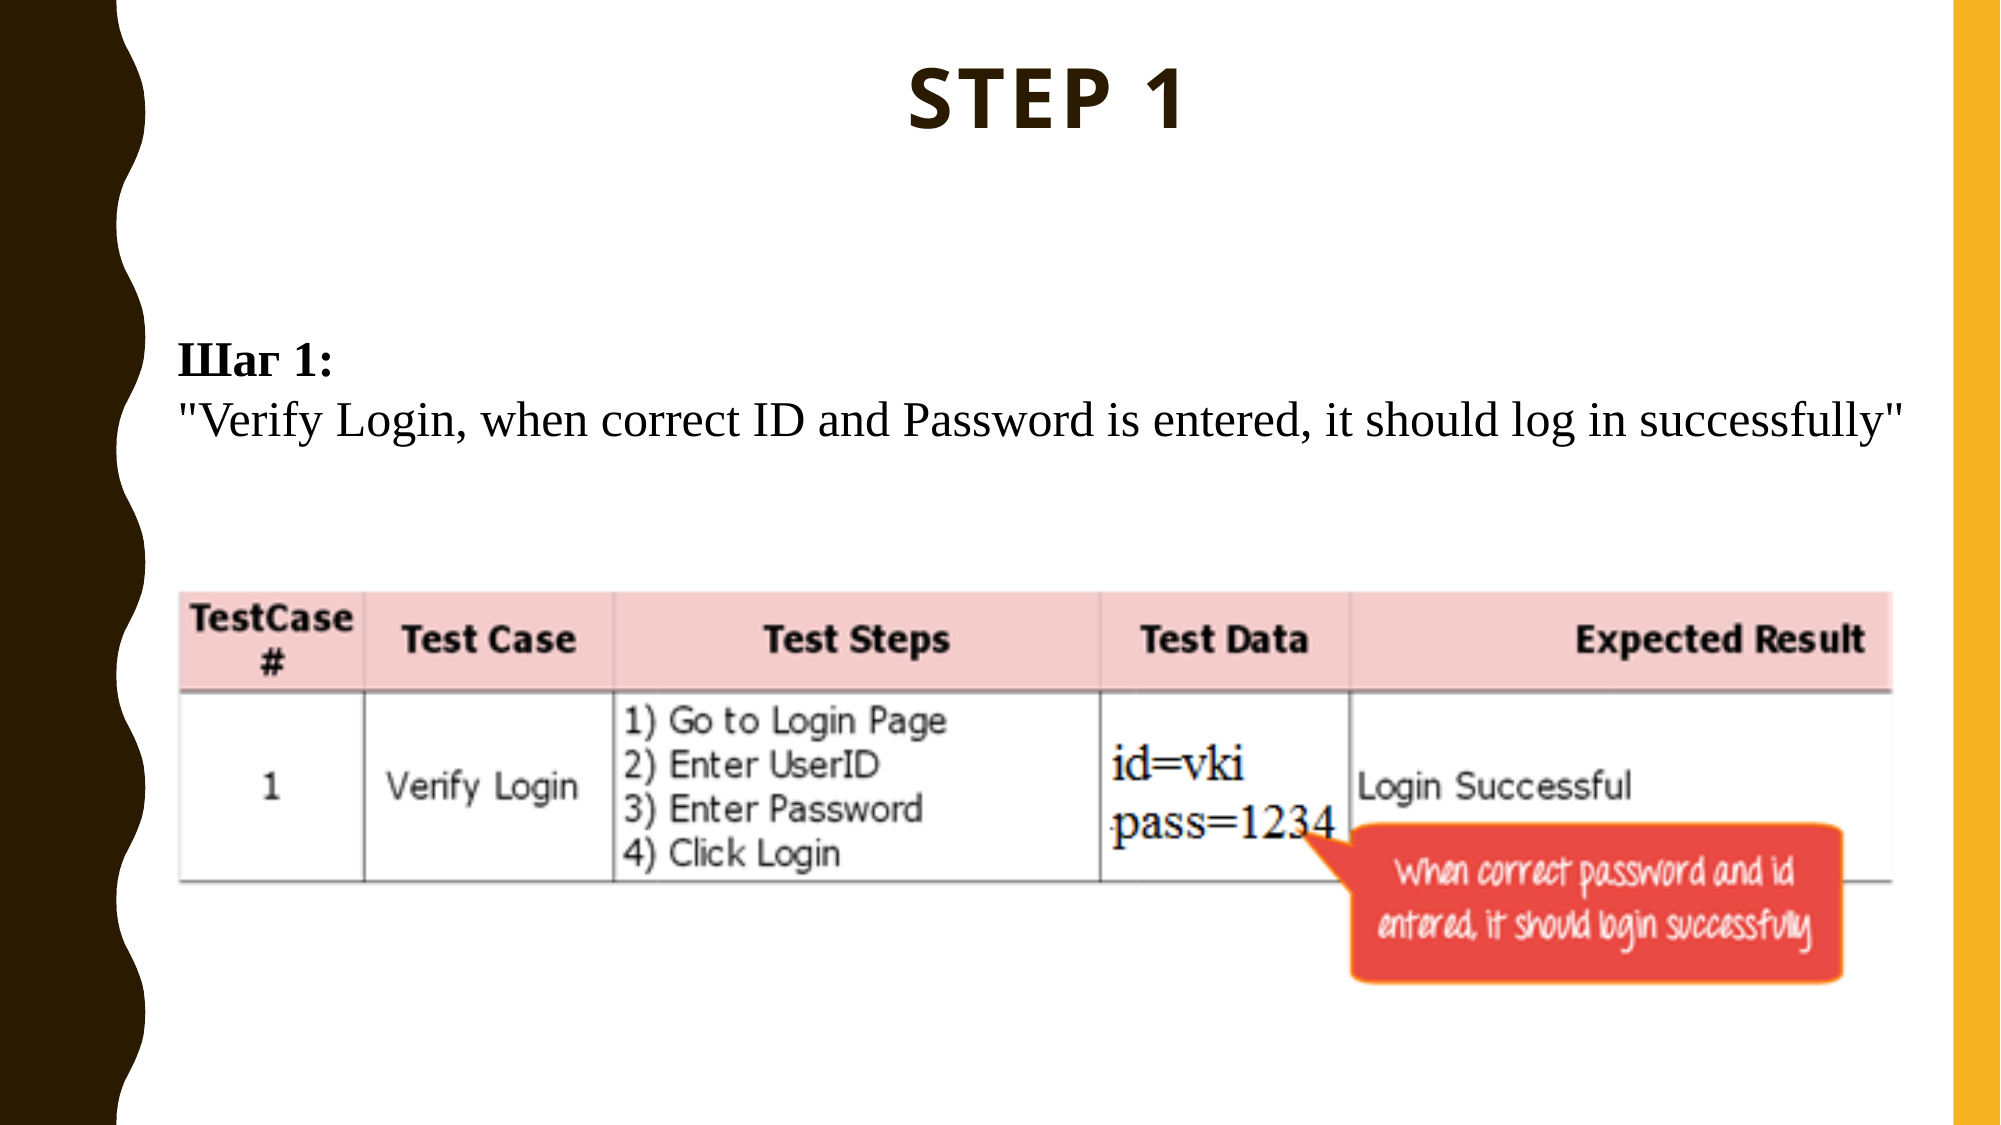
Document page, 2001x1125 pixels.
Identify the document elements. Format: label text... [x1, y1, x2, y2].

picture [162, 576, 1952, 1011]
text_box Шаг 1: "Verify Login, when correct ID and Password is entered, it should log in successfully" [162, 319, 1952, 455]
title Step 1 [179, 48, 1918, 165]
